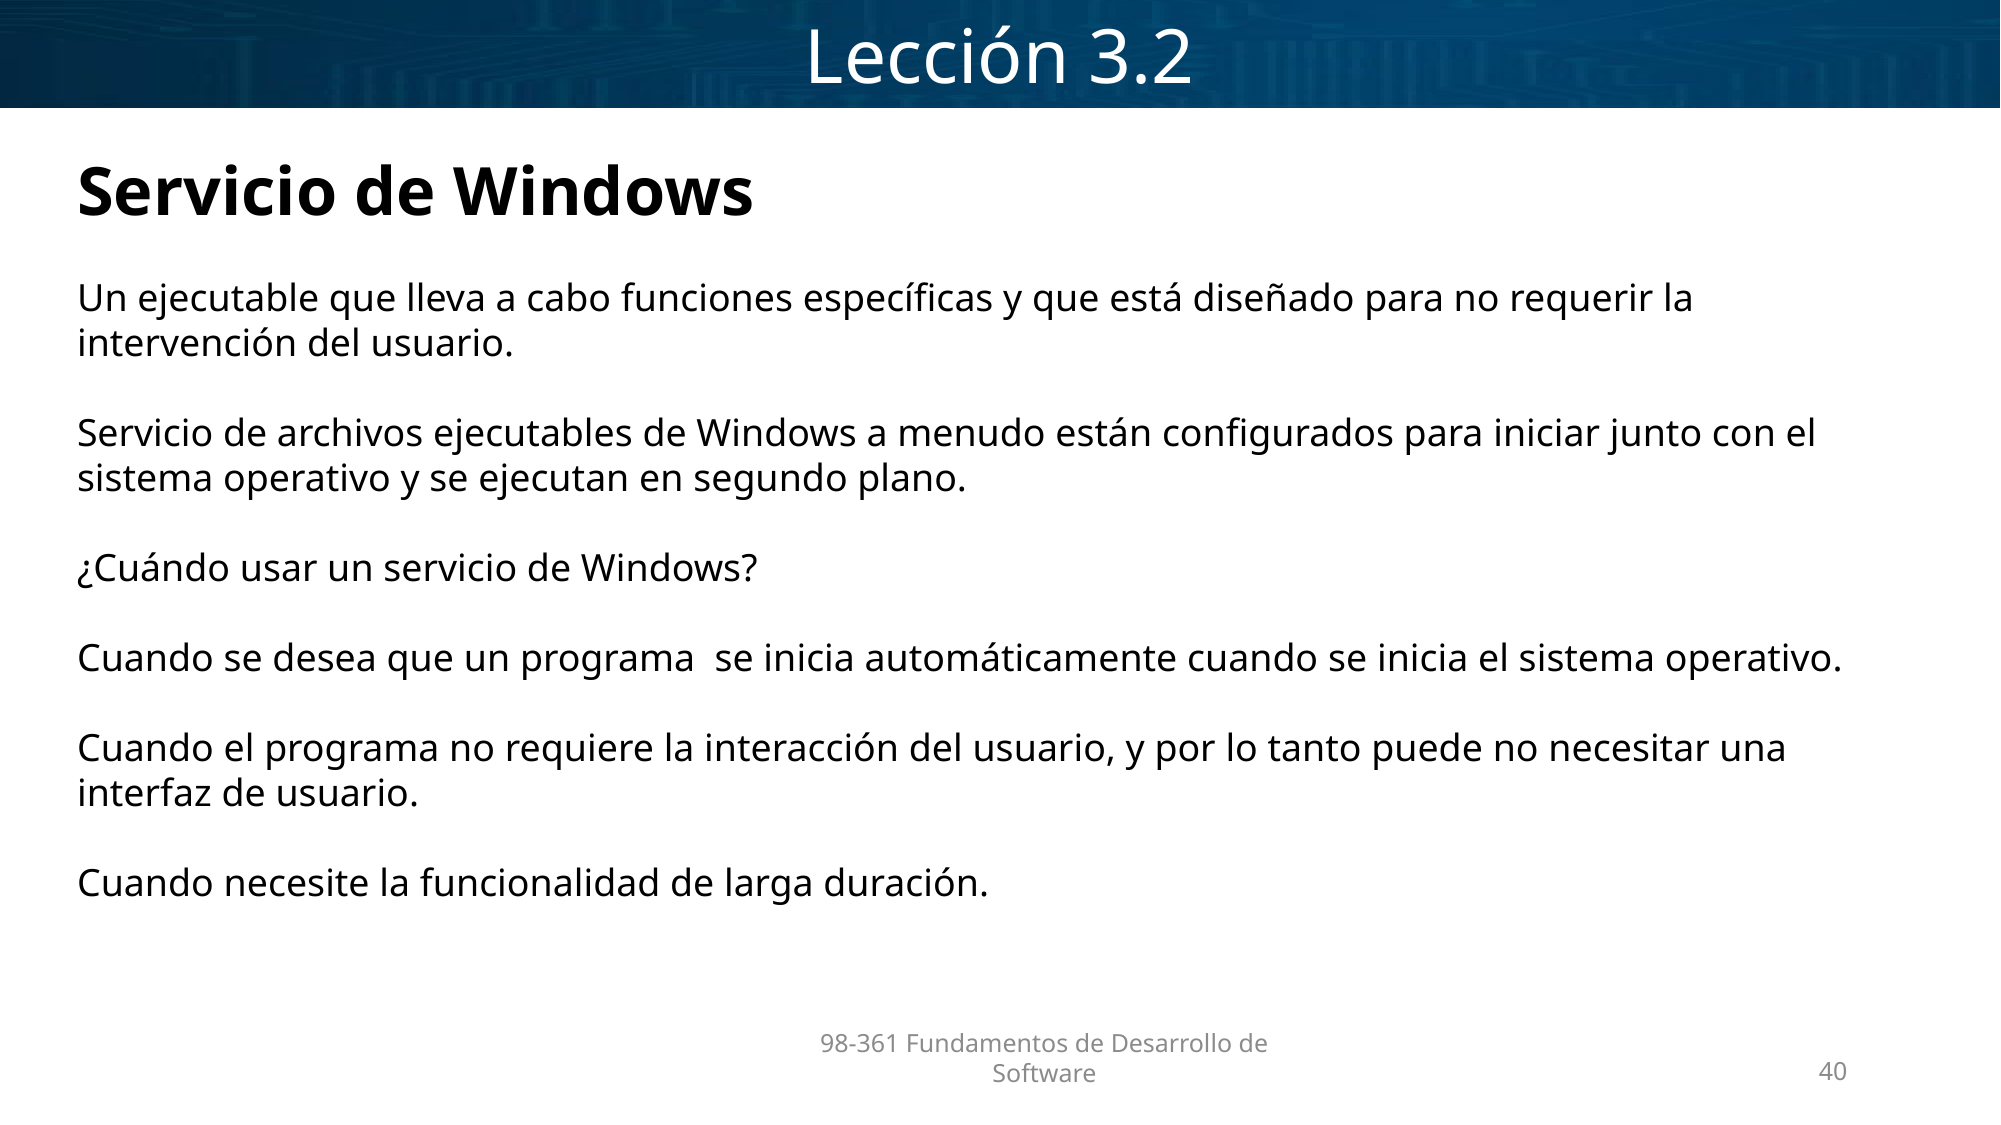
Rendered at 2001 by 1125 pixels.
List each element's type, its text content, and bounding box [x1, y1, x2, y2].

picture [0, 0, 2000, 108]
footer 98-361 Fundamentos de Desarrollo de Software [756, 1042, 1325, 1103]
text_box Servicio de Windows Un ejecutable que lleva a cabo funciones específicas y que está diseñado para no requerir la intervención del usuario. Servicio de archivos ejecutables de Windows a menudo están configurados para iniciar junto con el sistema operativo y se ejecutan en segundo plano. ¿Cuándo usar un servicio de Windows? Cuando se desea que un programa se inicia automáticamente cuando se inicia el sistema operativo. Cuando el programa no requiere la interacción del usuario, y por lo tanto puede no necesitar una interfaz de usuario. Cuando necesite la funcionalidad de larga duración. [62, 141, 1938, 911]
slide_number 40 [1325, 1042, 1863, 1103]
